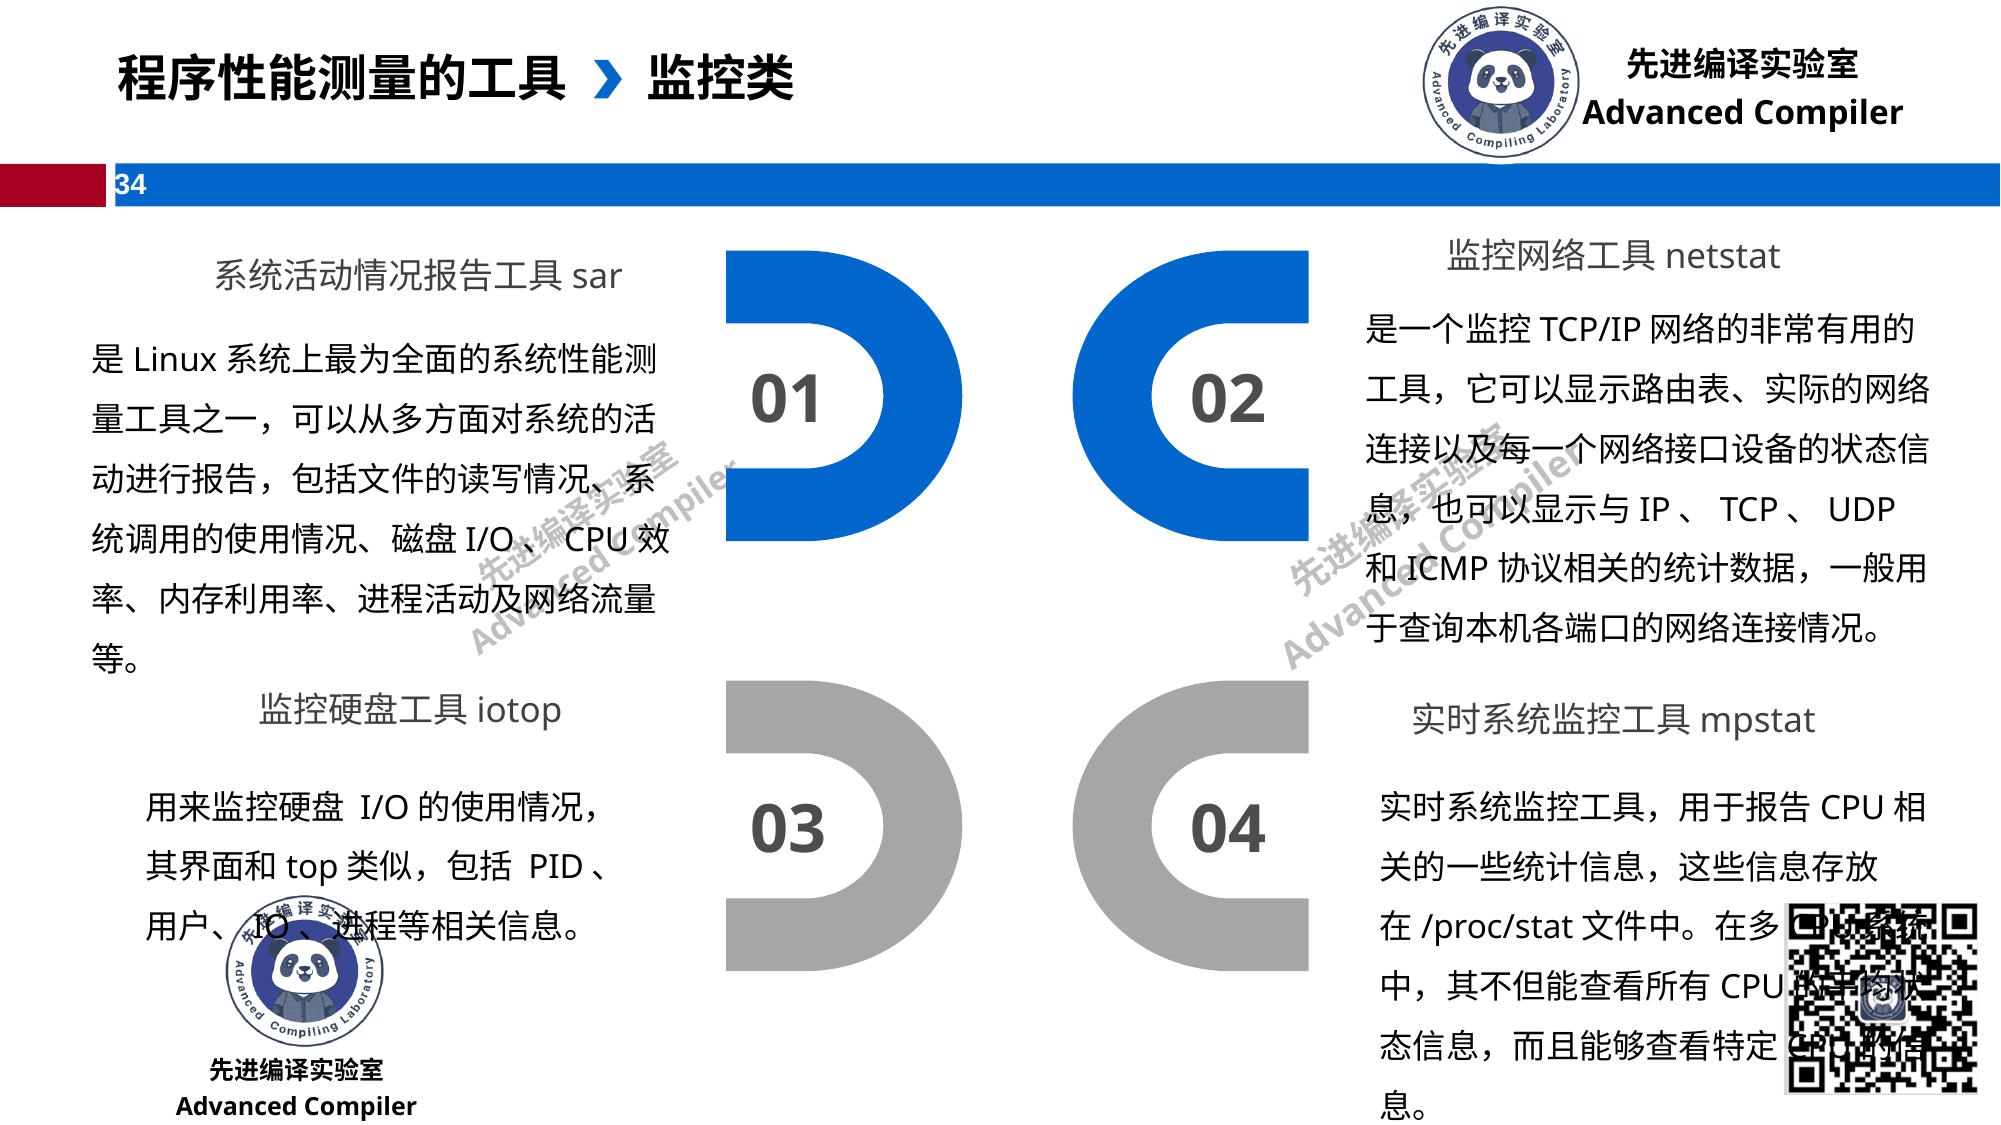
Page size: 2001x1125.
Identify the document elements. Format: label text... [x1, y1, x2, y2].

text_box 02 [1175, 348, 1288, 443]
picture [217, 953, 392, 1054]
picture [1414, 0, 1588, 165]
text_box 用来监控硬盘 I/O的使用情况，其界面和top类似，包括 PID、用户、IO、进程等相关信息。 [130, 758, 660, 953]
text_box 程序性能测量的工具 [79, 38, 630, 114]
text_box 系统活动情况报告工具sar [198, 246, 638, 303]
text_box 04 [1175, 778, 1288, 873]
text_box 实时系统监控工具，用于报告CPU相关的一些统计信息，这些信息存放在/proc/stat文件中。在多CPU系统中，其不但能查看所有CPU的平均状态信息，而且能够查看特定CPU的信息。 [1365, 758, 1948, 1125]
text_box 实时系统监控工具mpstat [1396, 690, 1831, 748]
text_box 监控硬盘工具iotop [243, 680, 578, 738]
text_box 监控网络工具netstat [1431, 225, 1796, 280]
text_box [591, 57, 624, 101]
text_box [1072, 250, 1309, 542]
text_box [1072, 680, 1309, 972]
text_box 03 [735, 777, 849, 873]
text_box [726, 250, 963, 542]
text_box 是Linux系统上最为全面的系统性能测量工具之一，可以从多方面对系统的活动进行报告，包括文件的读写情况、系统调用的使用情况、磁盘I/O、CPU效率、内存利用率、进程活动及网络流量等。 [77, 310, 693, 685]
text_box 01 [735, 348, 849, 443]
text_box 监控类 [593, 38, 983, 114]
text_box 是一个监控TCP/IP网络的非常有用的工具，它可以显示路由表、实际的网络连接以及每一个网络接口设备的状态信息，也可以显示与IP、TCP、UDP和ICMP协议相关的统计数据，一般用于查询本机各端口的网络连接情况。 [1350, 280, 1947, 655]
picture [1948, 903, 1978, 1095]
text_box [726, 680, 963, 972]
